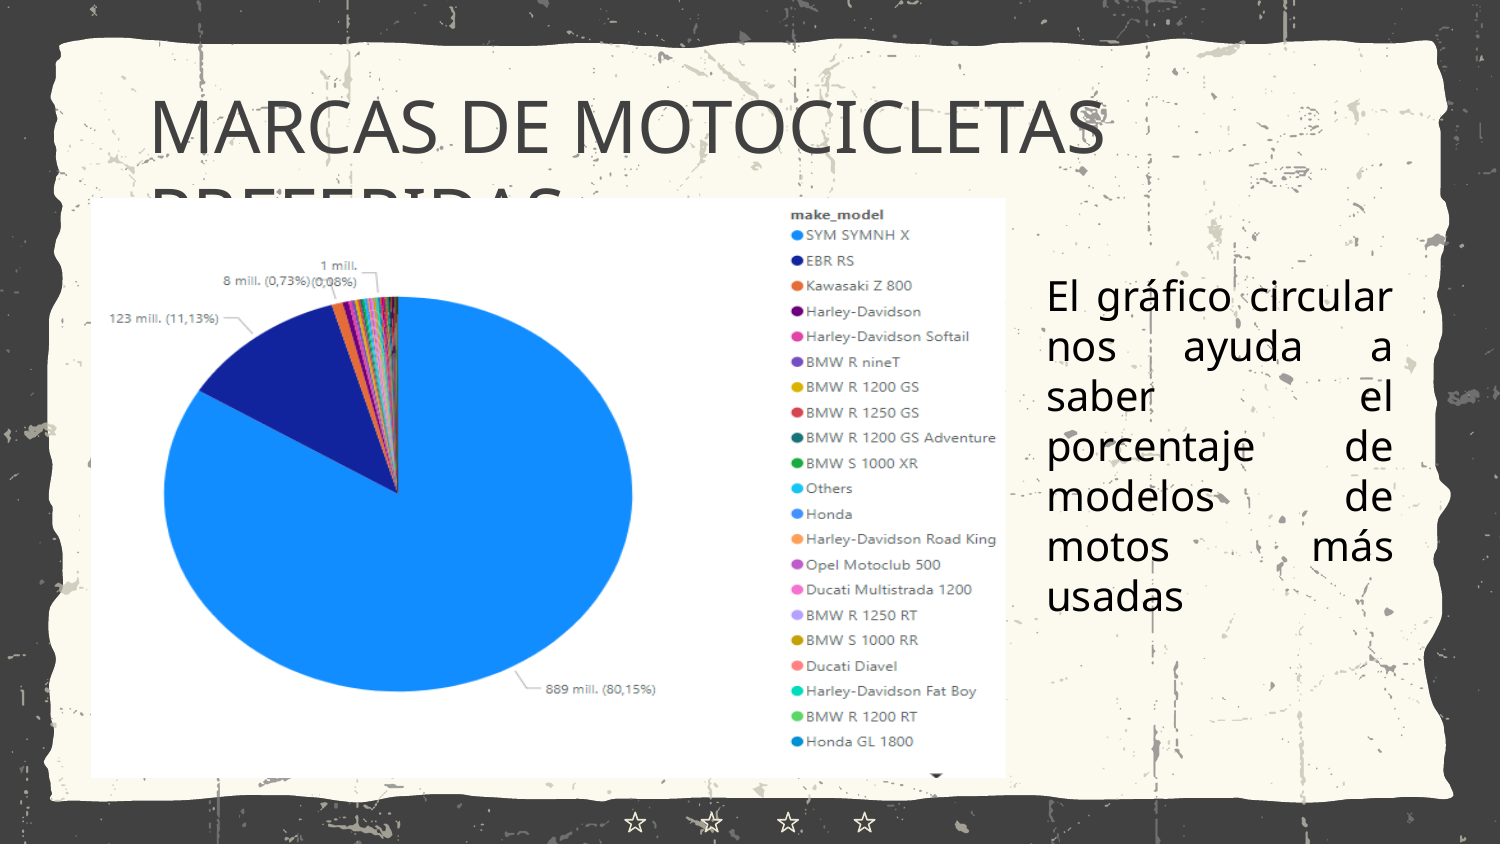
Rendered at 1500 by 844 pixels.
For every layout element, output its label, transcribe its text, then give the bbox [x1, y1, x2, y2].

picture [0, 0, 1500, 844]
title MARCAS DE MOTOCICLETAS PREFERIDAS [133, 65, 1425, 160]
text_box El gráfico circular nos ayuda a saber el porcentaje de modelos de motos más usadas [1031, 261, 1409, 627]
text_box [43, 37, 1454, 803]
